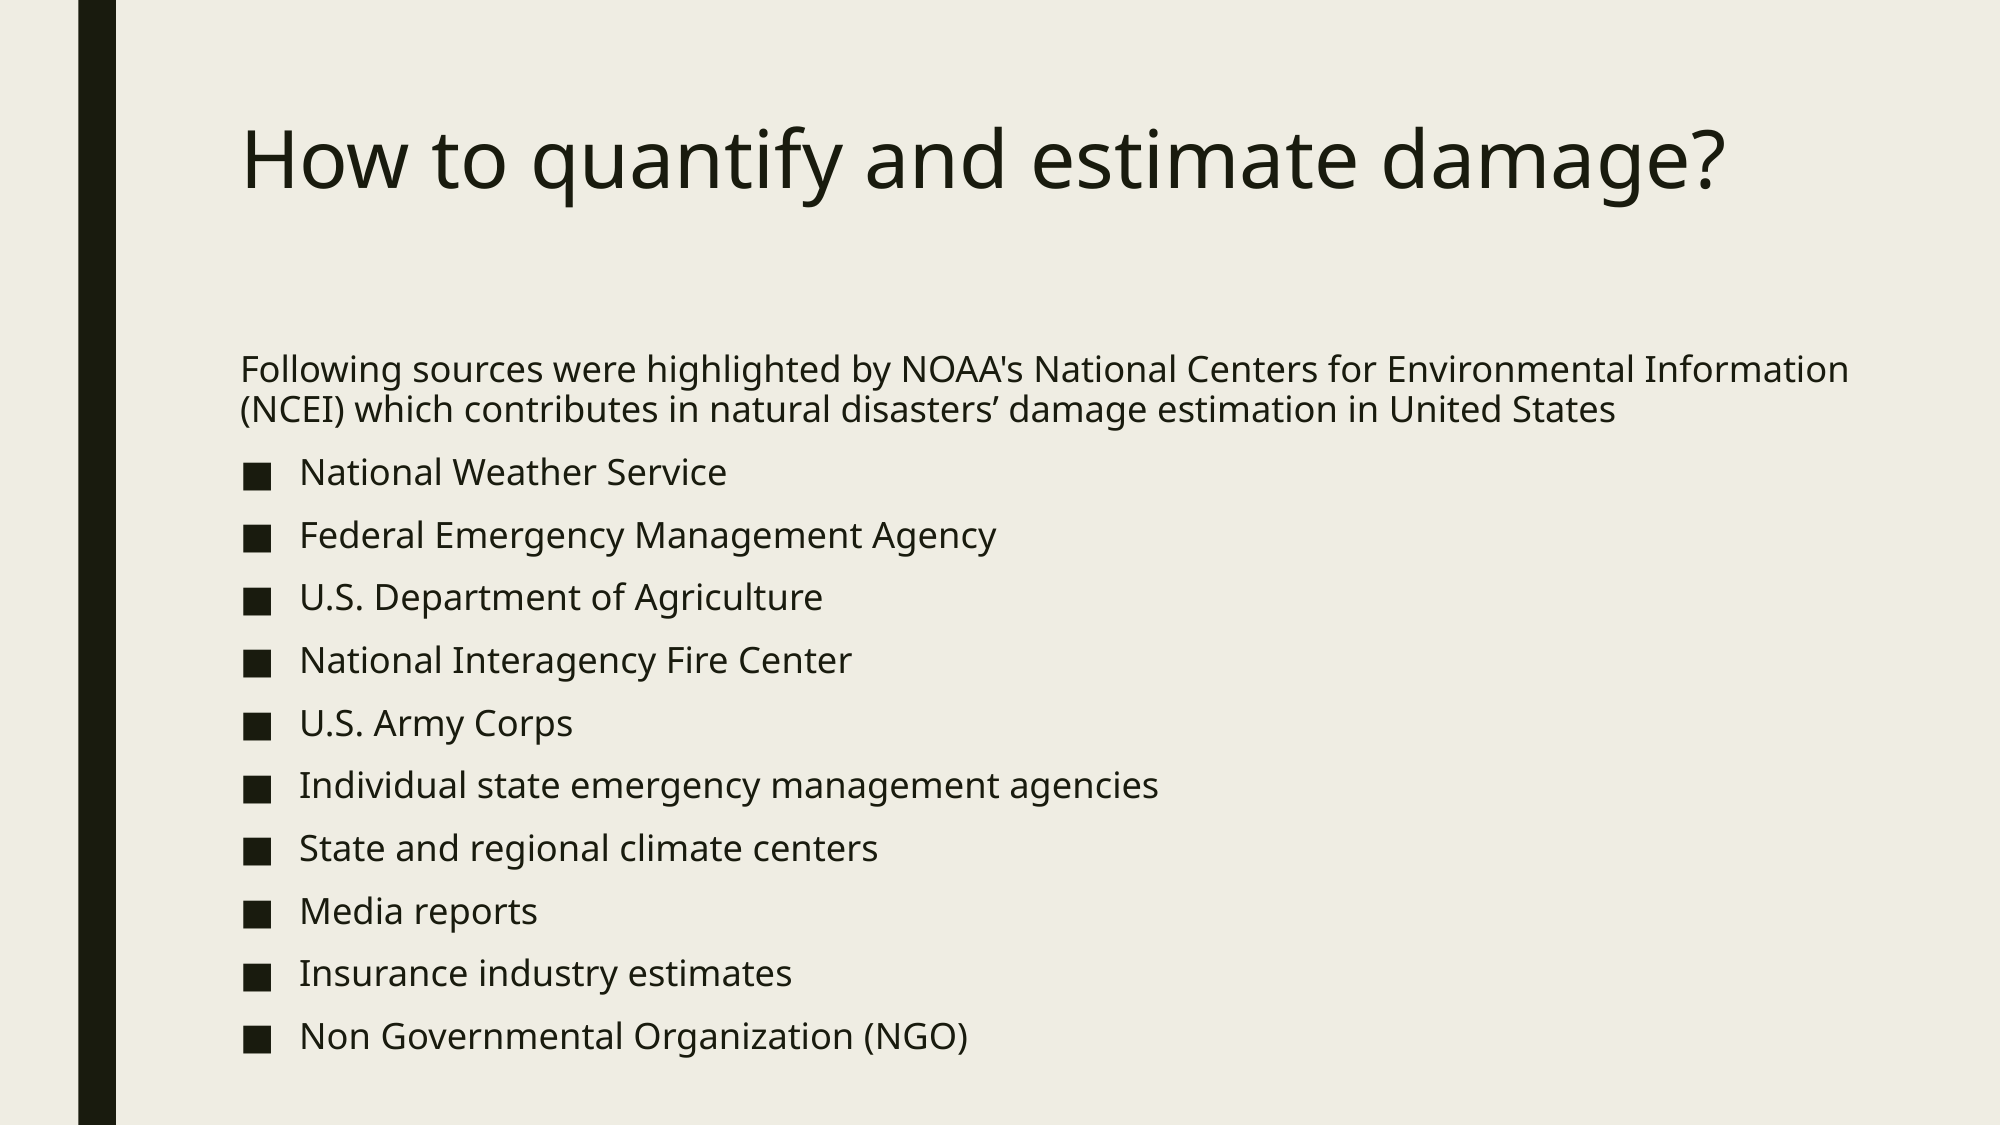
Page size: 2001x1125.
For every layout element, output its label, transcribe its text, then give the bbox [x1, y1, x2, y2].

list Following sources were highlighted by NOAA's National Centers for Environmental Information (NCEI) which contributes in natural disasters’ damage estimation in United States National Weather Service Federal Emergency Management Agency U.S. Department of Agriculture National Interagency Fire Center U.S. Army Corps Individual state emergency management agencies State and regional climate centers Media reports Insurance industry estimates Non Governmental Organization (NGO) [225, 276, 1888, 1078]
title How to quantify and estimate damage? [225, 112, 1800, 234]
